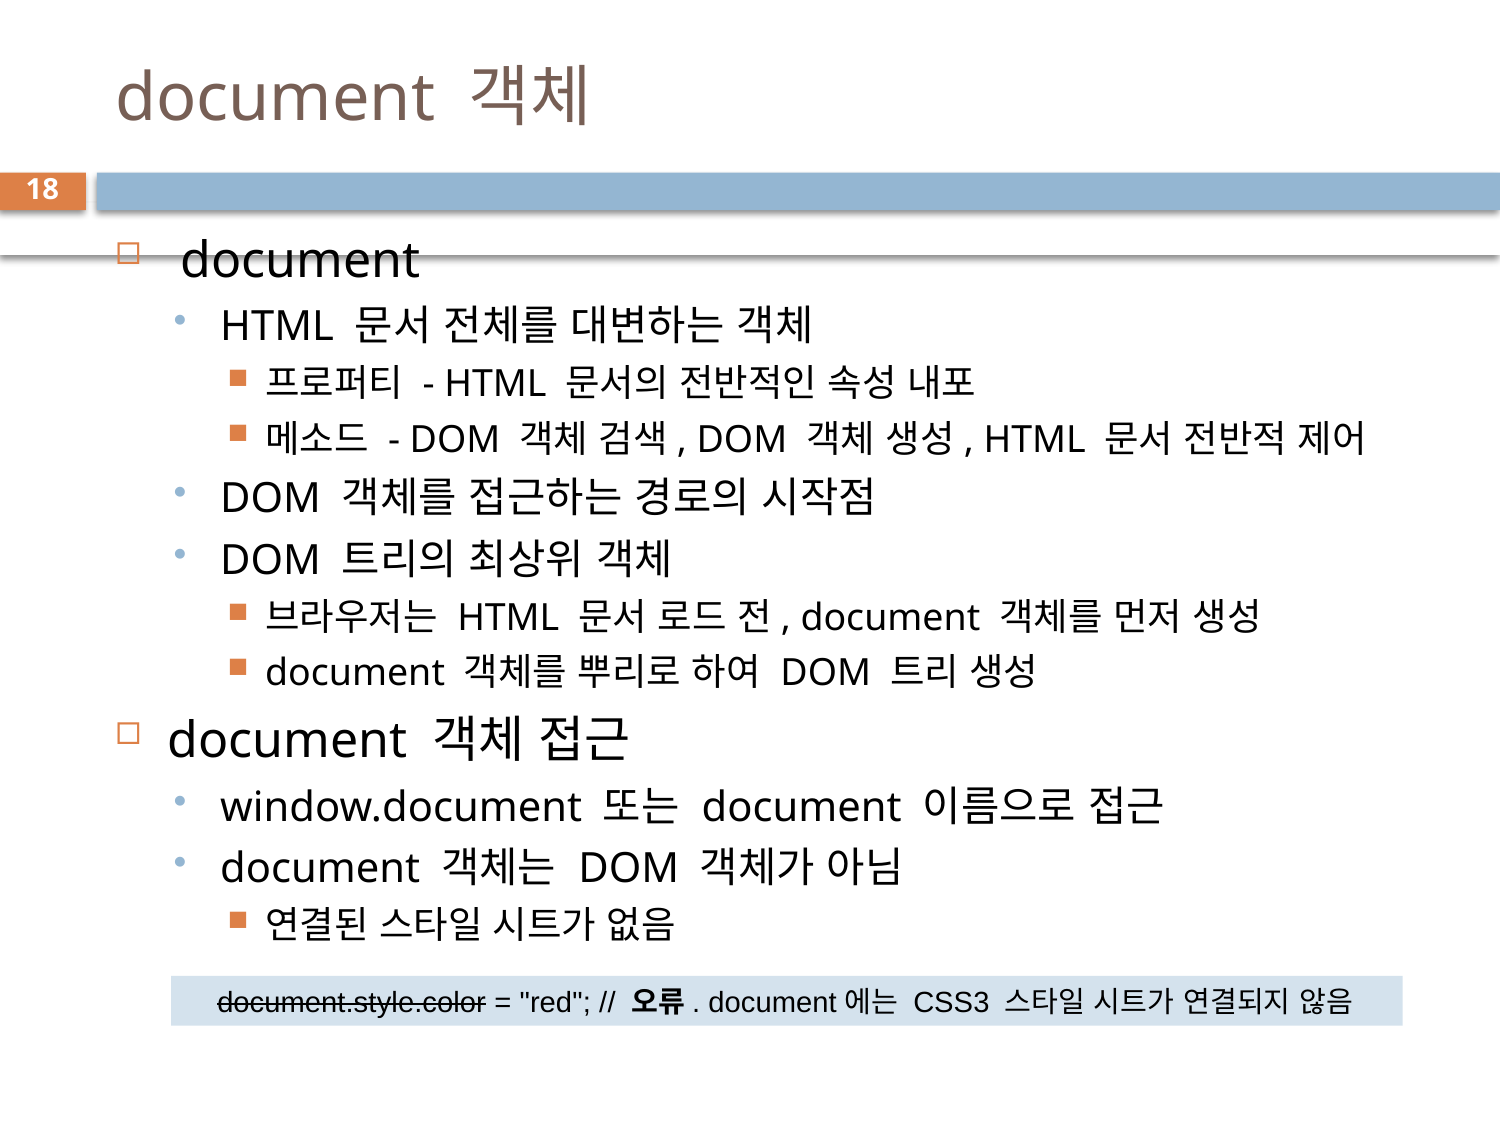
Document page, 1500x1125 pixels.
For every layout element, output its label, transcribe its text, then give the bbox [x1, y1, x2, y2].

title document 객체 [100, 37, 1438, 149]
slide_number 18 [0, 170, 87, 211]
list document HTML 문서 전체를 대변하는 객체 프로퍼티 - HTML 문서의 전반적인 속성 내포 메소드 - DOM 객체 검색, DOM 객체 생성, HTML 문서 전반적 제어 DOM 객체를 접근하는 경로의 시작점 DOM 트리의 최상위 객체 브라우저는 HTML 문서 로드 전, document 객체를 먼저 생성 document 객체를 뿌리로 하여 DOM 트리 생성 document 객체 접근 window.document 또는 document 이름으로 접근 document 객체는 DOM 객체가 아님 연결된 스타일 시트가 없음 [100, 219, 1438, 1047]
text_box document.style.color = "red"; // 오류. document에는 CSS3 스타일 시트가 연결되지 않음 [171, 975, 1403, 1026]
